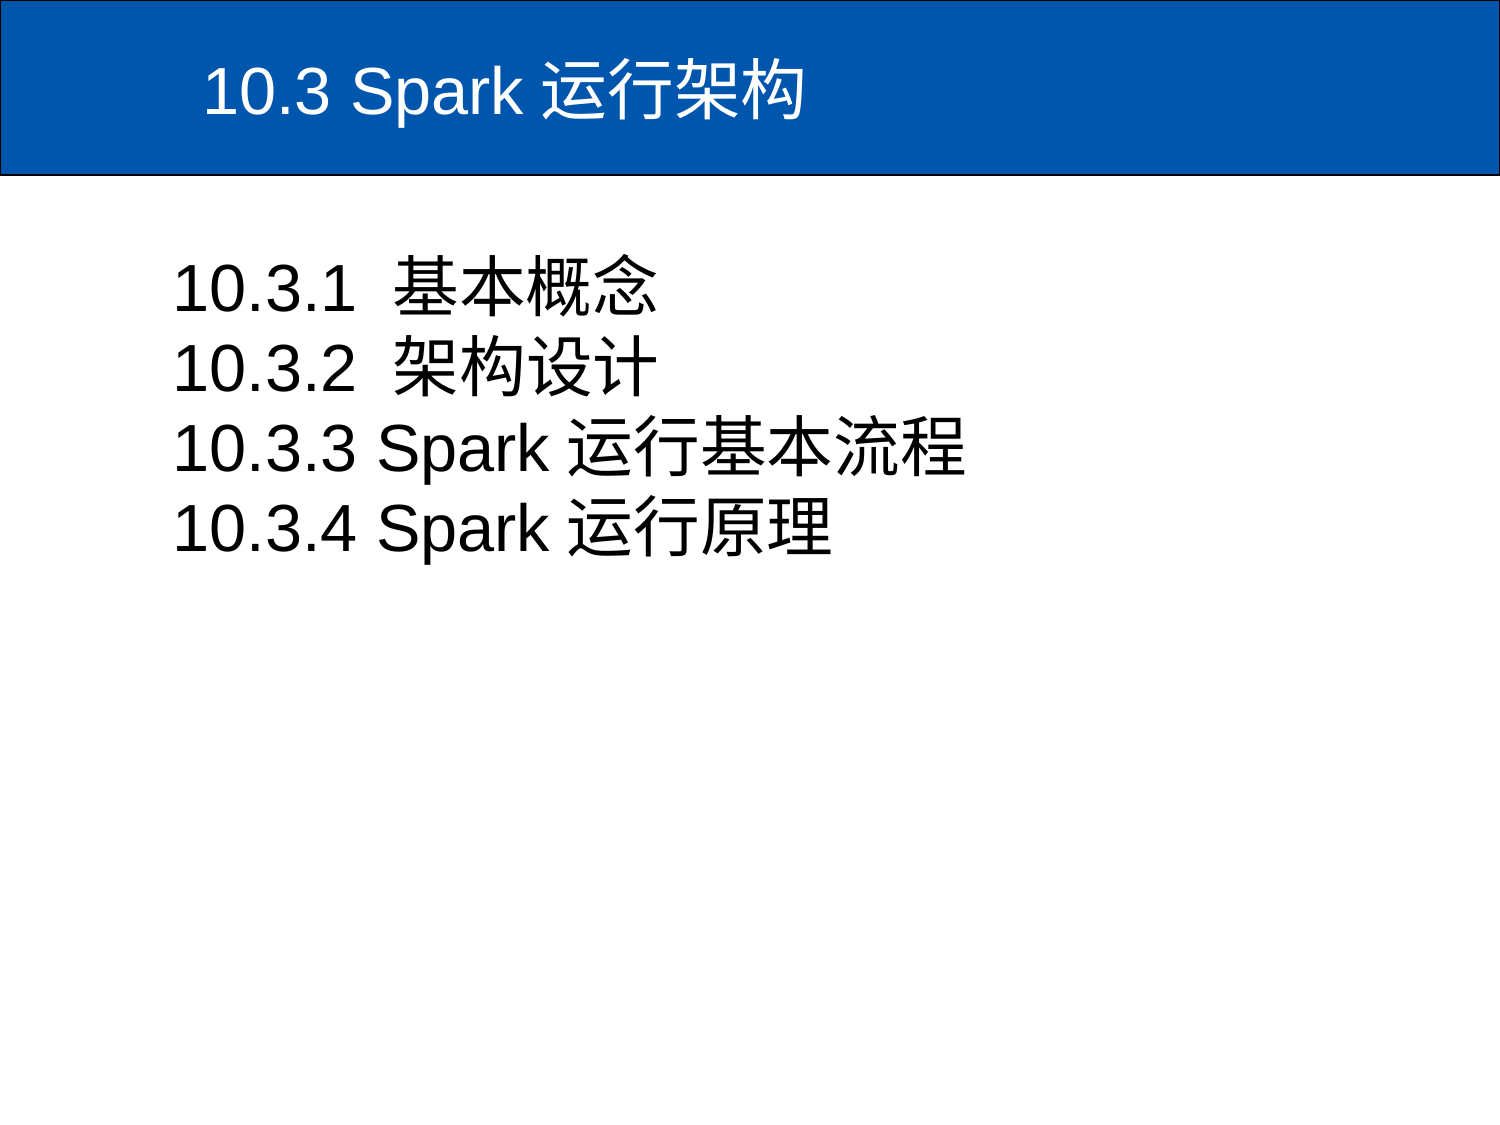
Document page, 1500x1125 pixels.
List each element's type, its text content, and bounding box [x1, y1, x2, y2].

title 10.3 Spark运行架构 [187, 12, 1500, 163]
text_box 10.3.1 基本概念 10.3.2 架构设计 10.3.3 Spark运行基本流程 10.3.4 Spark运行原理 [158, 237, 982, 573]
